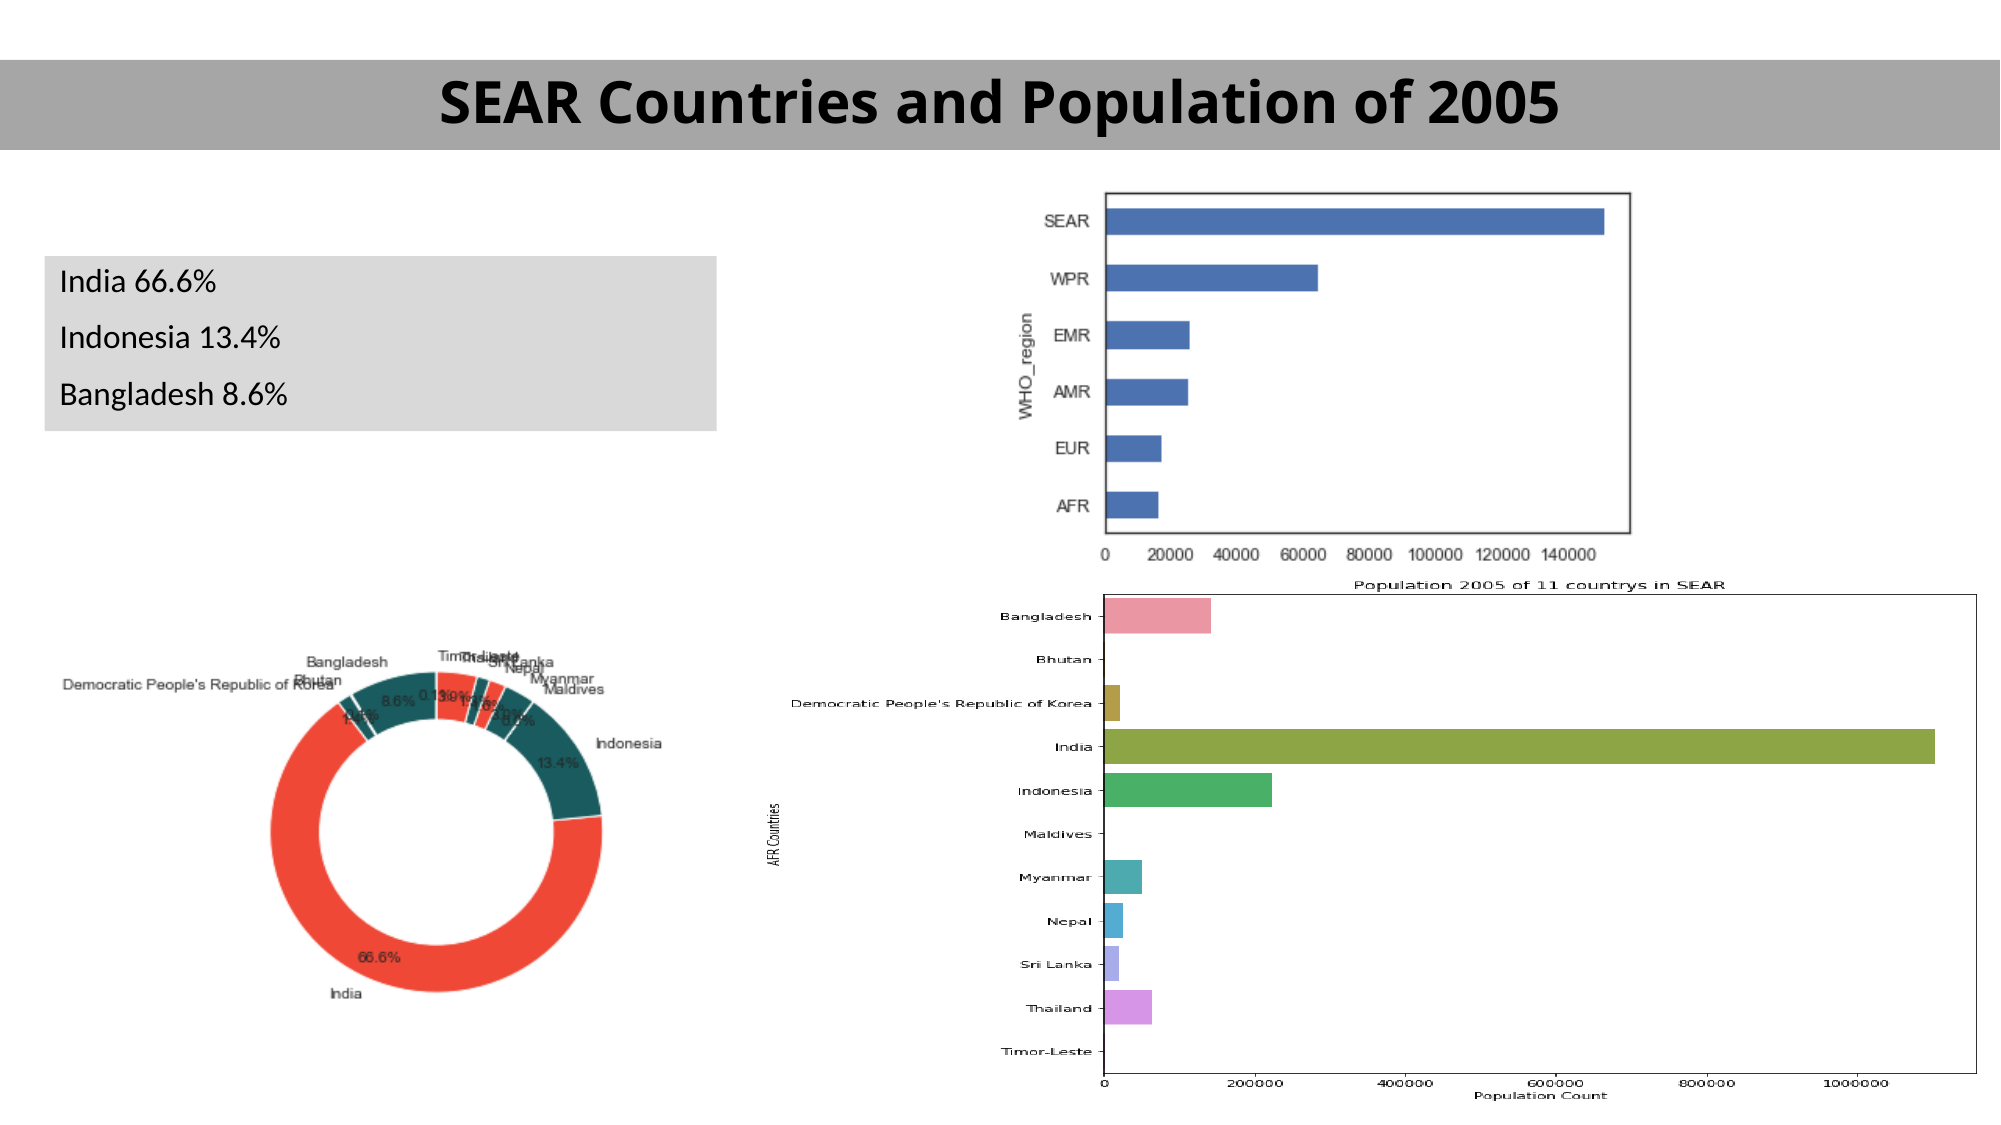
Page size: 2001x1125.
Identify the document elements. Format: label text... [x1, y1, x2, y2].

picture [758, 182, 1987, 1106]
picture [51, 622, 674, 1044]
title SEAR Countries and Population of 2005 [0, 59, 2000, 150]
list India 66.6% Indonesia 13.4% Bangladesh 8.6% [44, 256, 717, 432]
